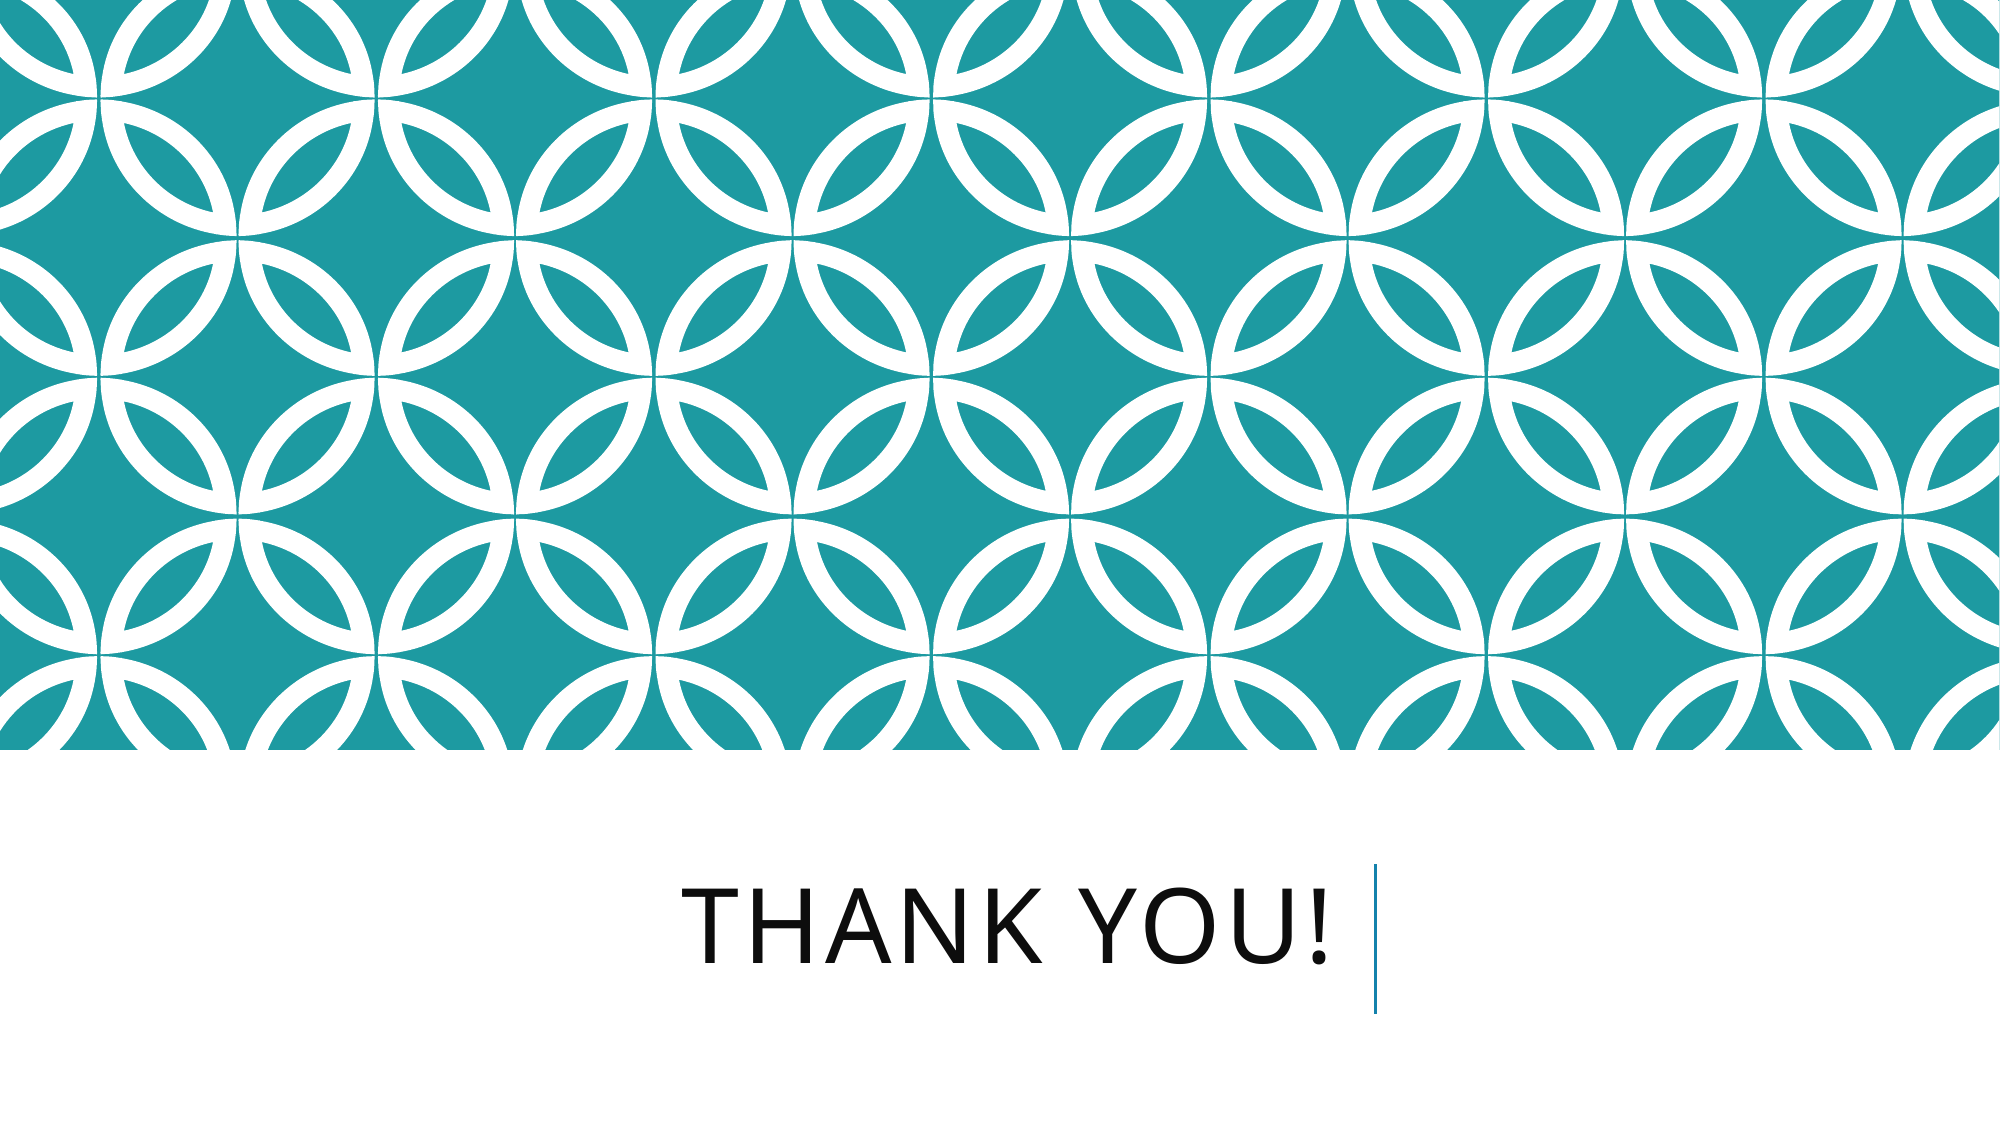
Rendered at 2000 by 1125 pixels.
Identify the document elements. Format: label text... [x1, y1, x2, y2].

title Thank You! [75, 813, 1350, 1054]
